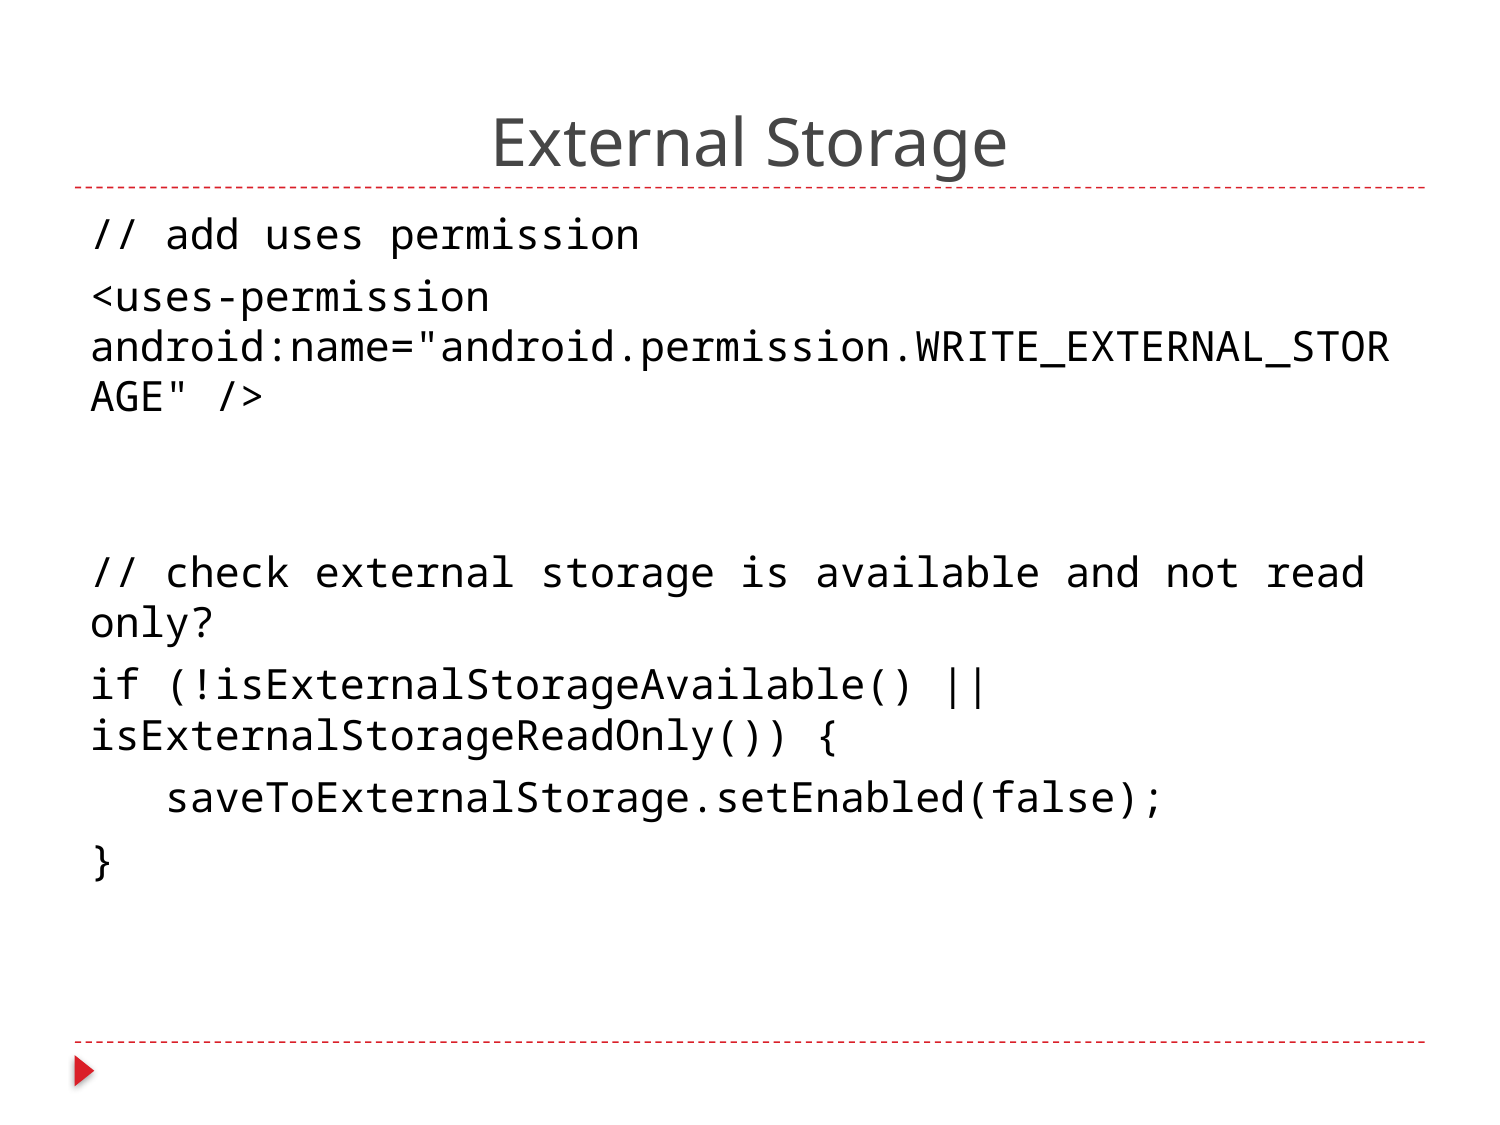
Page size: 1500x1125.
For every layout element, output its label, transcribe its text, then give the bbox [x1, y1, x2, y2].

title External Storage [75, 24, 1425, 188]
list // add uses permission <uses-permission android:name="android.permission.WRITE_EXTERNAL_STORAGE" /> // check external storage is available and not read only? if (!isExternalStorageAvailable() || isExternalStorageReadOnly()) { saveToExternalStorage.setEnabled(false); } [75, 200, 1425, 1010]
